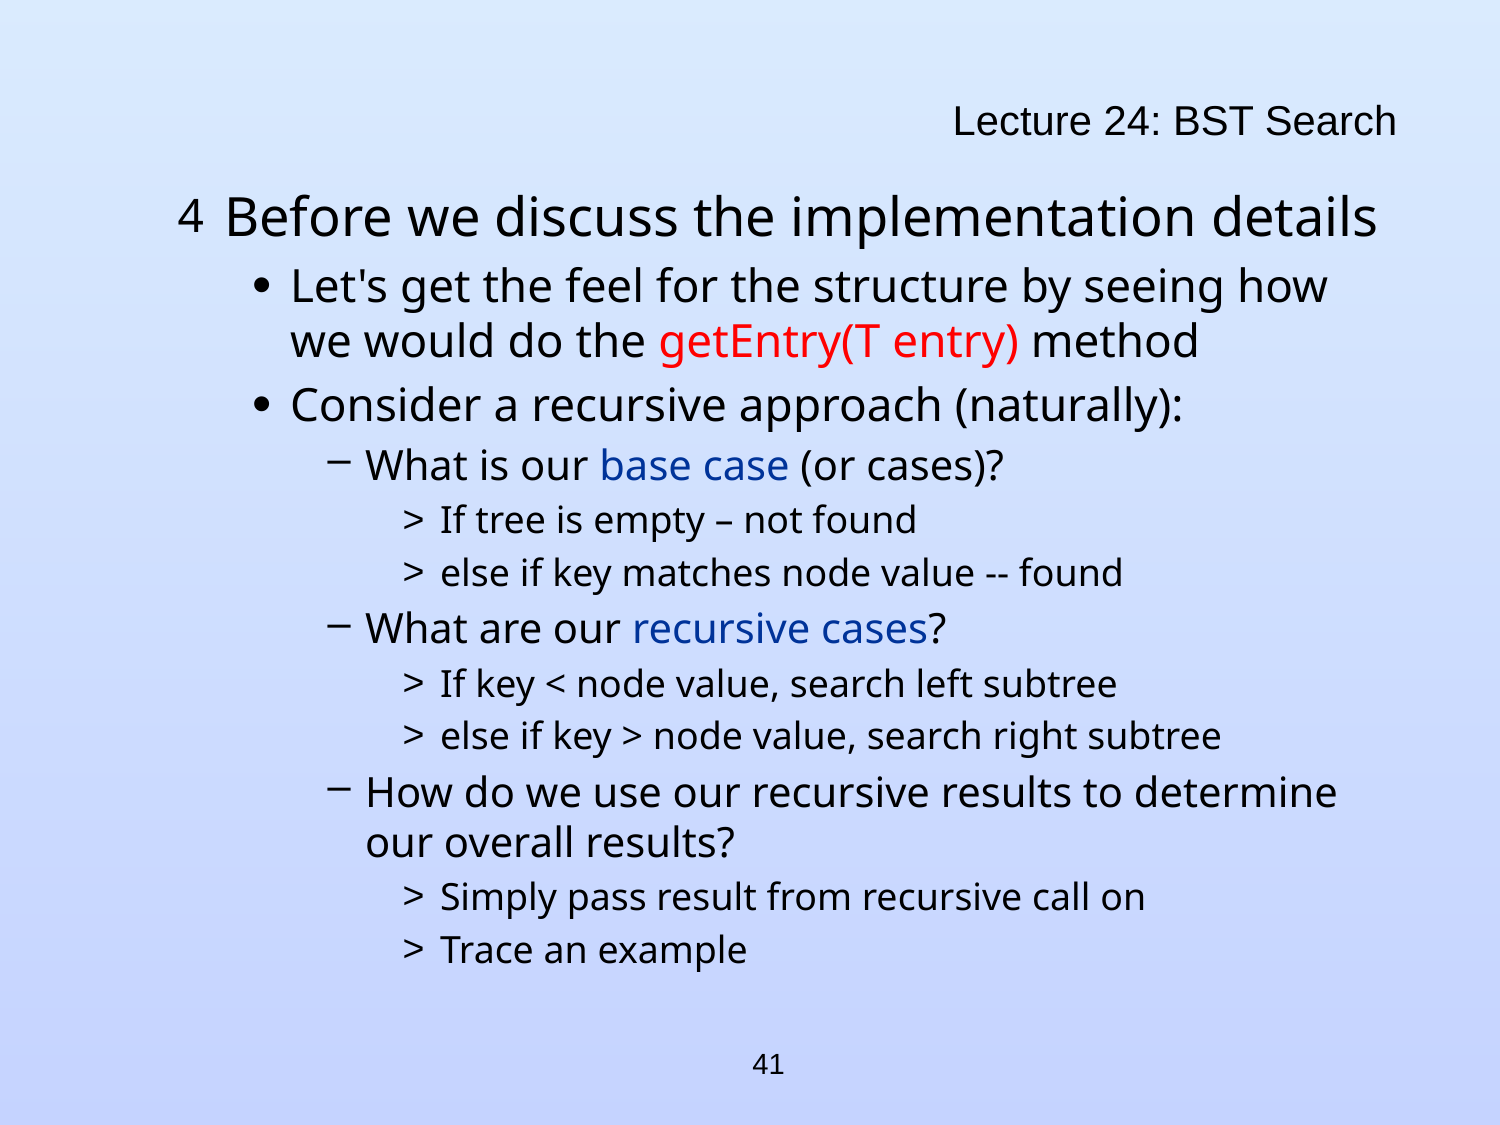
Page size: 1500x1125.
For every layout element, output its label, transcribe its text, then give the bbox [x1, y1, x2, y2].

list Before we discuss the implementation details Let's get the feel for the structure by seeing how we would do the getEntry(T entry) method Consider a recursive approach (naturally): What is our base case (or cases)? If tree is empty – not found else if key matches node value -- found What are our recursive cases? If key < node value, search left subtree else if key > node value, search right subtree How do we use our recursive results to determine our overall results? Simply pass result from recursive call on Trace an example [87, 174, 1413, 1000]
title Lecture 24: BST Search [87, 99, 1413, 150]
slide_number 41 [612, 1024, 926, 1101]
